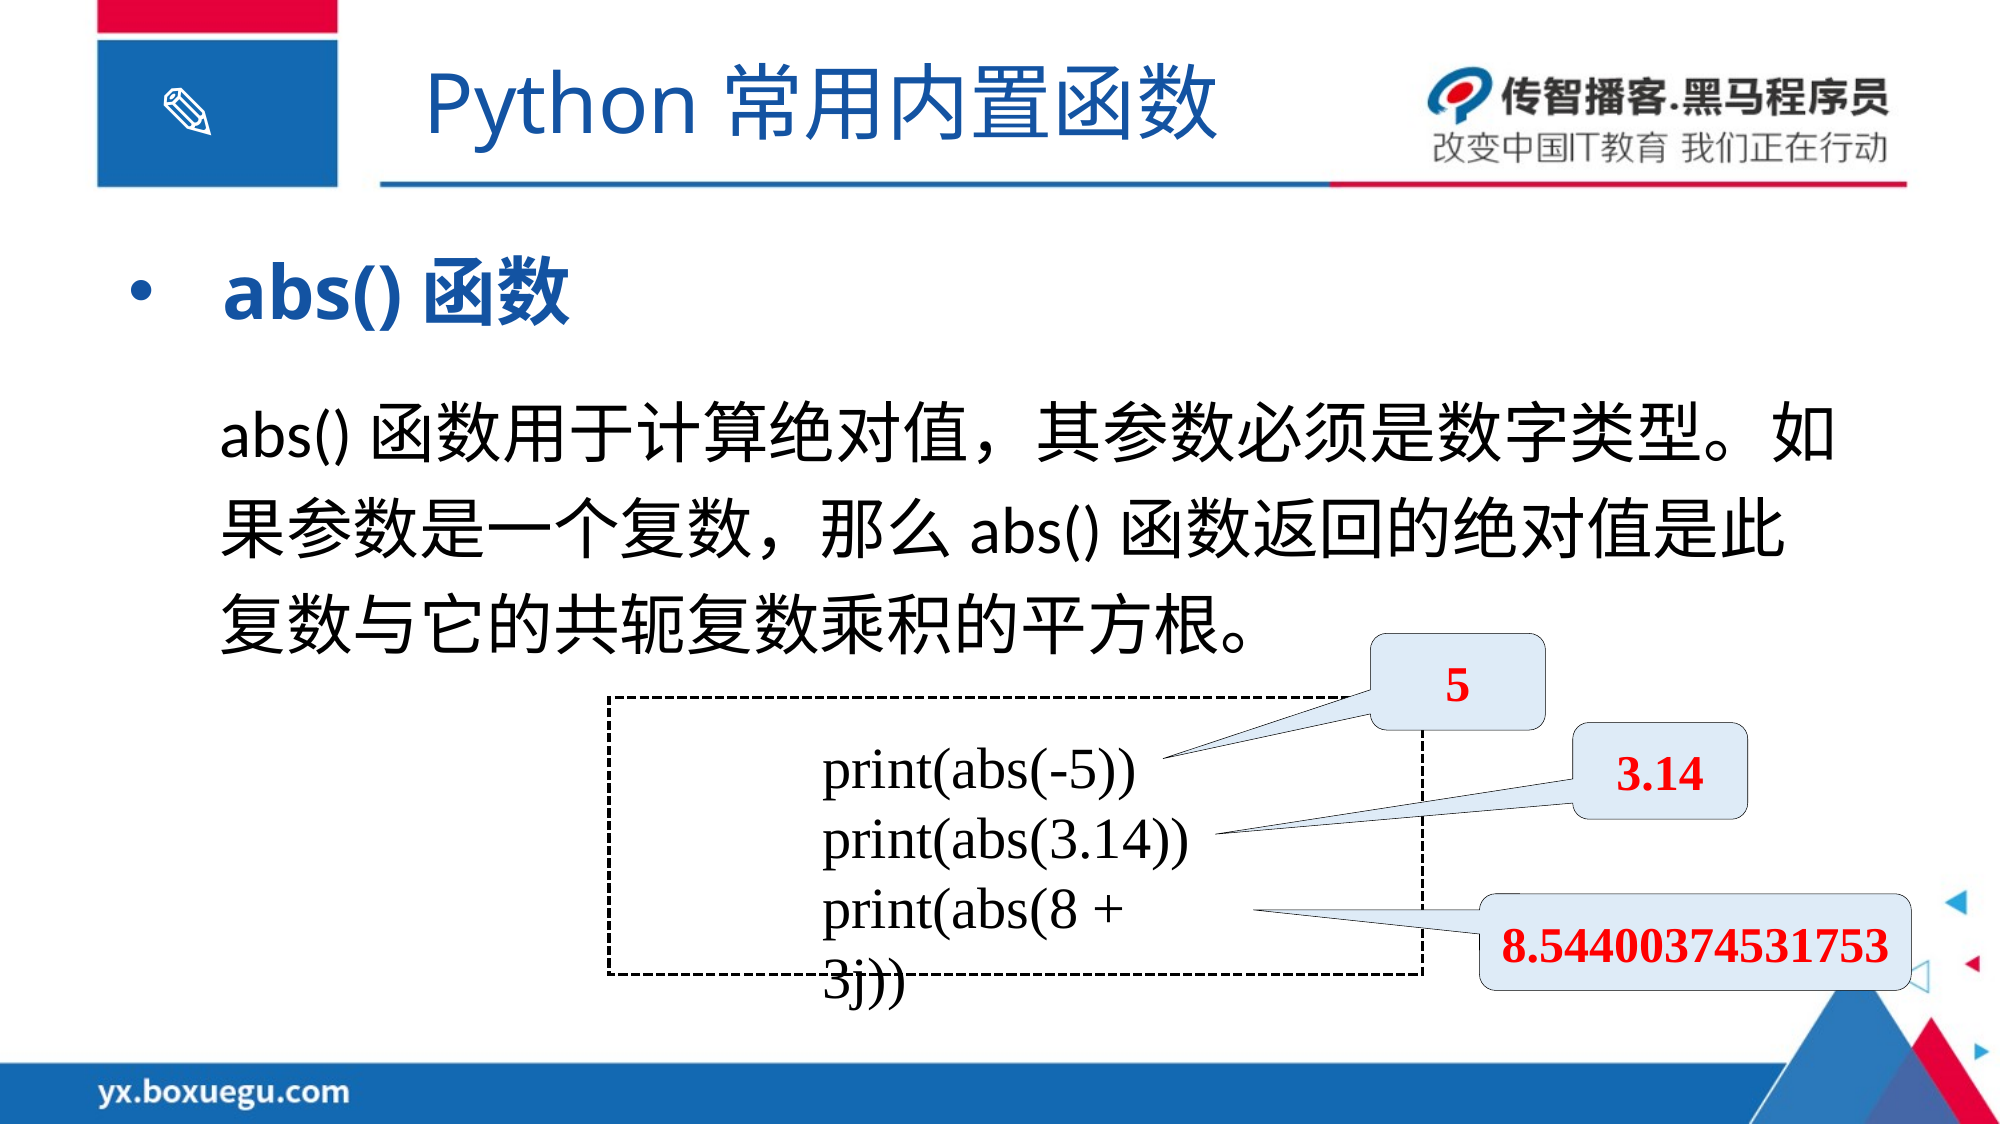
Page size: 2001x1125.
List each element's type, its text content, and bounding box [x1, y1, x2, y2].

picture [0, 0, 2000, 1124]
text_box 8.54400374531753 [1253, 892, 1913, 992]
text_box abs()函数用于计算绝对值，其参数必须是数字类型。如果参数是一个复数，那么abs()函数返回的绝对值是此复数与它的共轭复数乘积的平方根。 [204, 367, 1855, 671]
text_box [1225, 716, 1423, 831]
text_box 3.14 [1215, 721, 1749, 836]
text_box [1225, 818, 1423, 975]
text_box print(abs(-5)) print(abs(3.14)) print(abs(8 + 3j)) [807, 722, 1225, 1018]
text_box Python常用内置函数 [409, 43, 1292, 158]
text_box abs()函数 [113, 237, 1313, 342]
text_box [609, 697, 1342, 975]
text_box 5 [1162, 632, 1547, 760]
